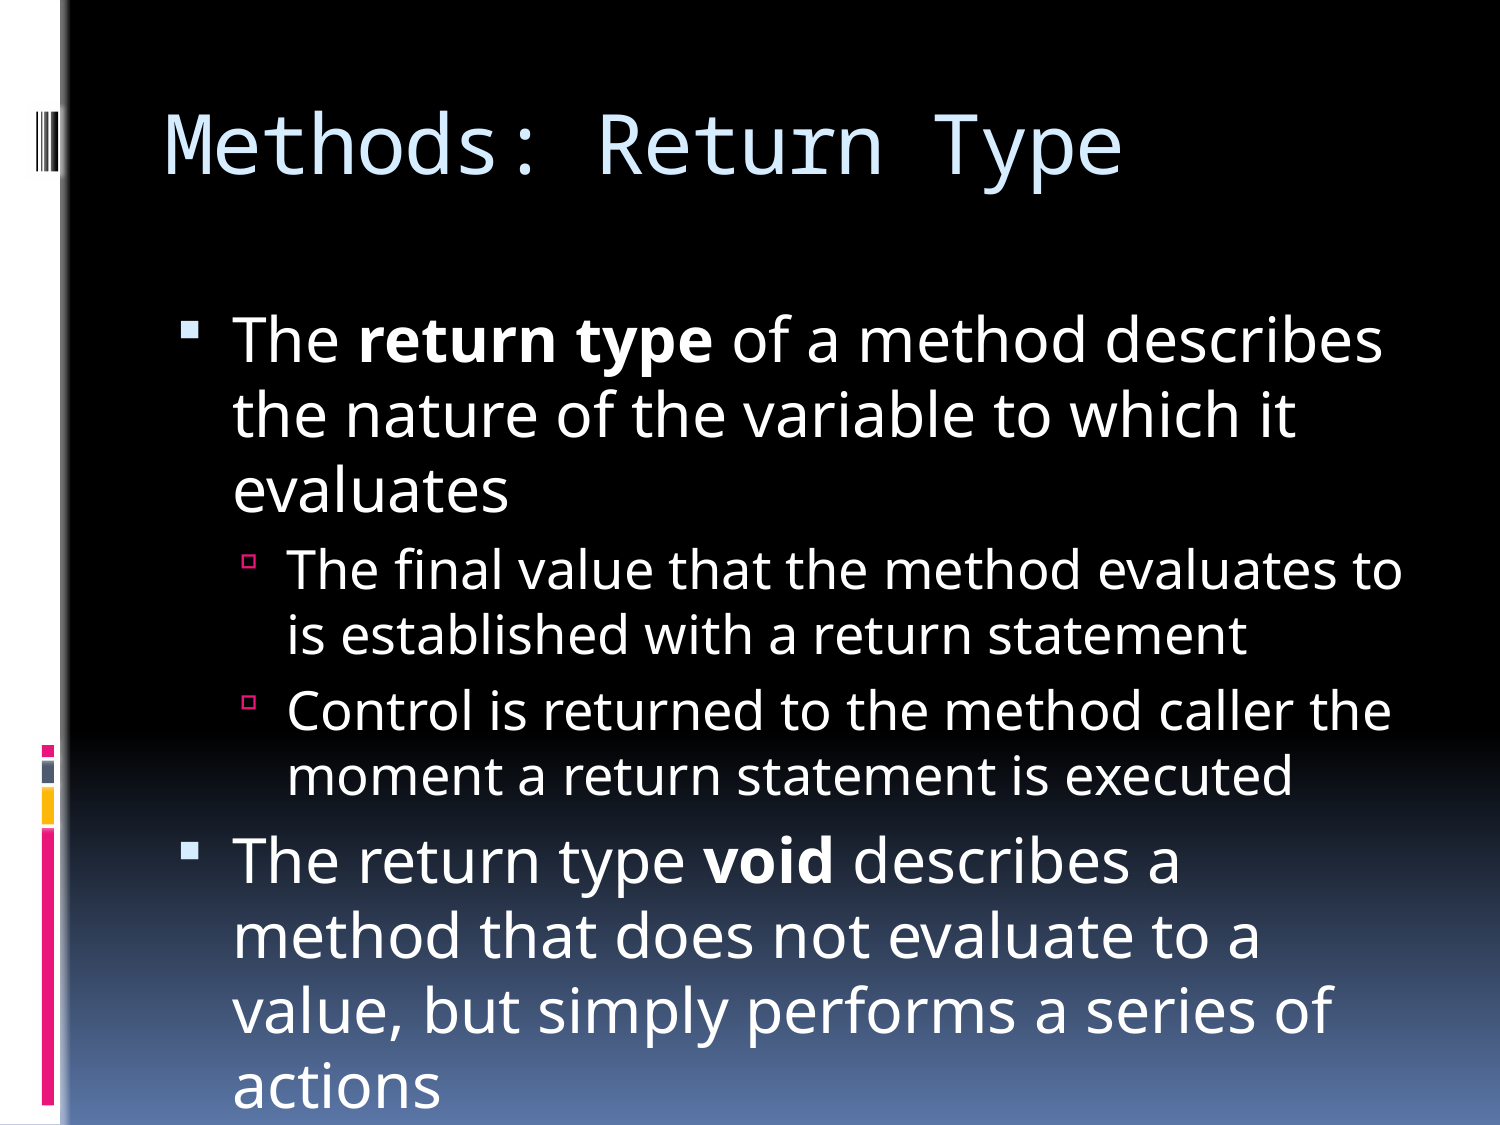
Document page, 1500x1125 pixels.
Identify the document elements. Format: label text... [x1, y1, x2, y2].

title Methods: Return Type [150, 83, 1425, 234]
list The return type of a method describes the nature of the variable to which it evaluates The final value that the method evaluates to is established with a return statement Control is returned to the method caller the moment a return statement is executed The return type void describes a method that does not evaluate to a value, but simply performs a series of actions [150, 292, 1425, 1043]
